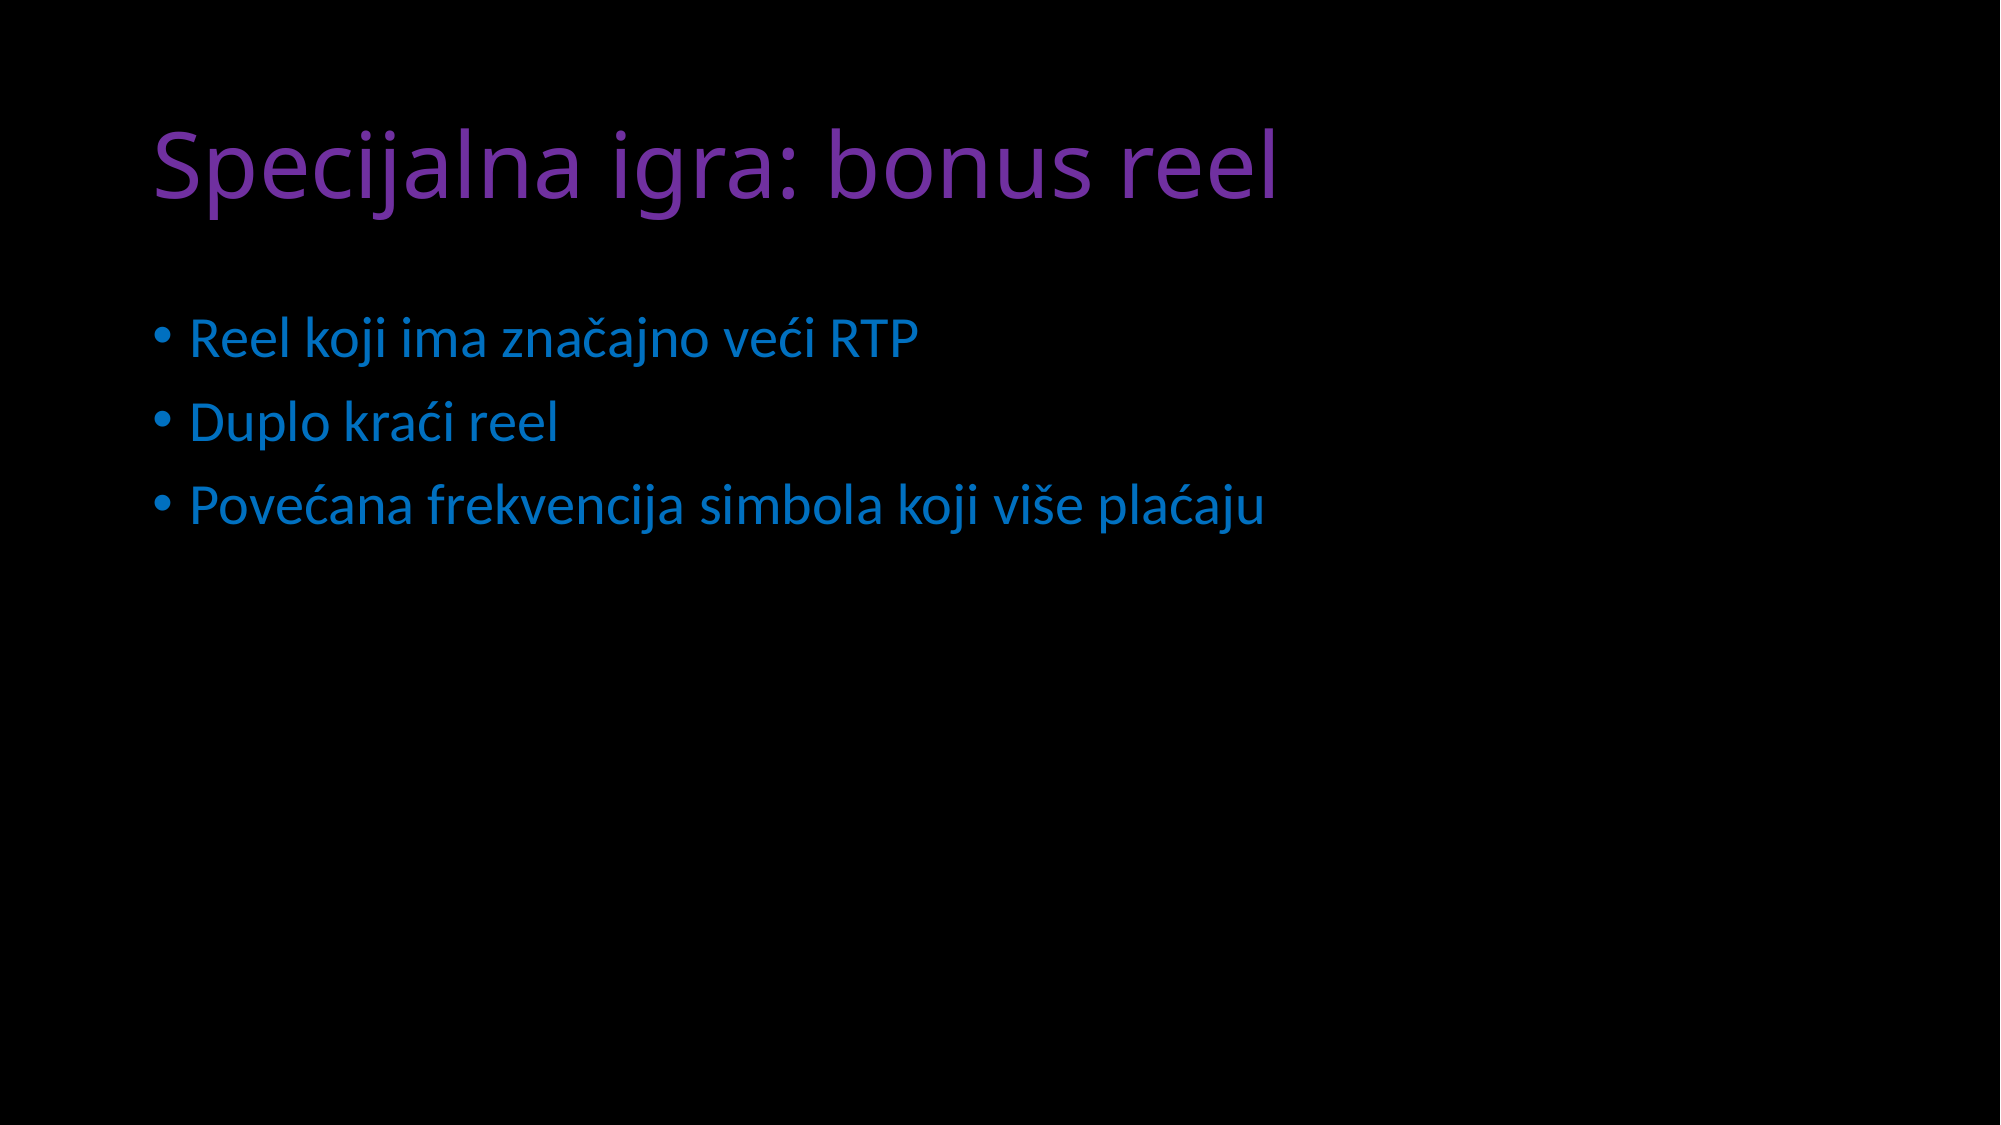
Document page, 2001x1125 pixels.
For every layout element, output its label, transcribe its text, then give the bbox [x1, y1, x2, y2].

list Reel koji ima značajno veći RTP Duplo kraći reel Povećana frekvencija simbola koji više plaćaju [137, 299, 1863, 1014]
title Specijalna igra: bonus reel [137, 59, 1863, 278]
